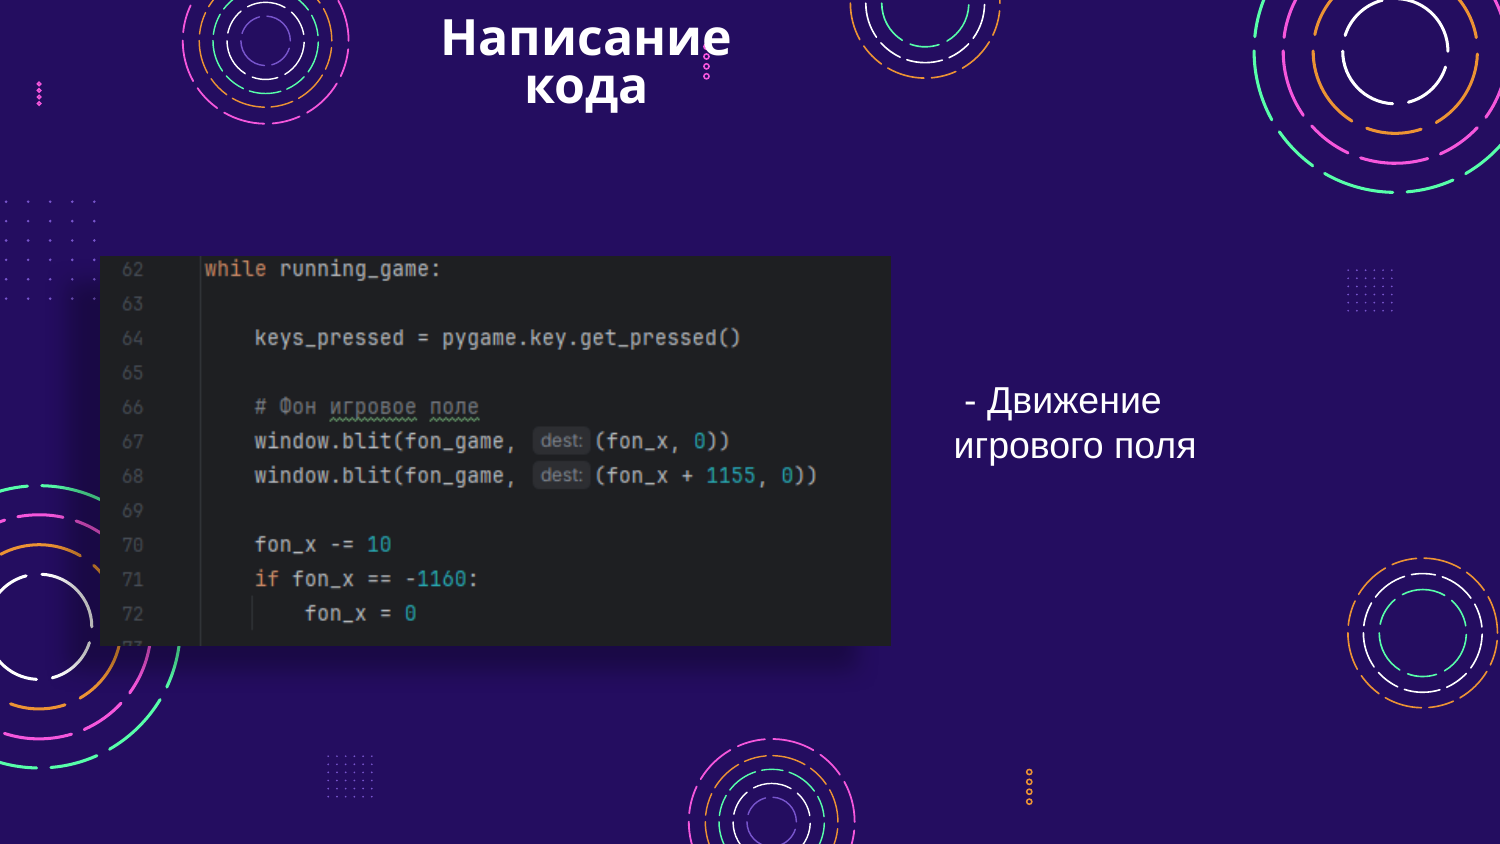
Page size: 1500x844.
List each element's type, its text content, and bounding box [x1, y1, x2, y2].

text_box - Движение игрового поля [938, 368, 1294, 474]
title Написание кода [360, 8, 813, 122]
picture [100, 256, 892, 646]
